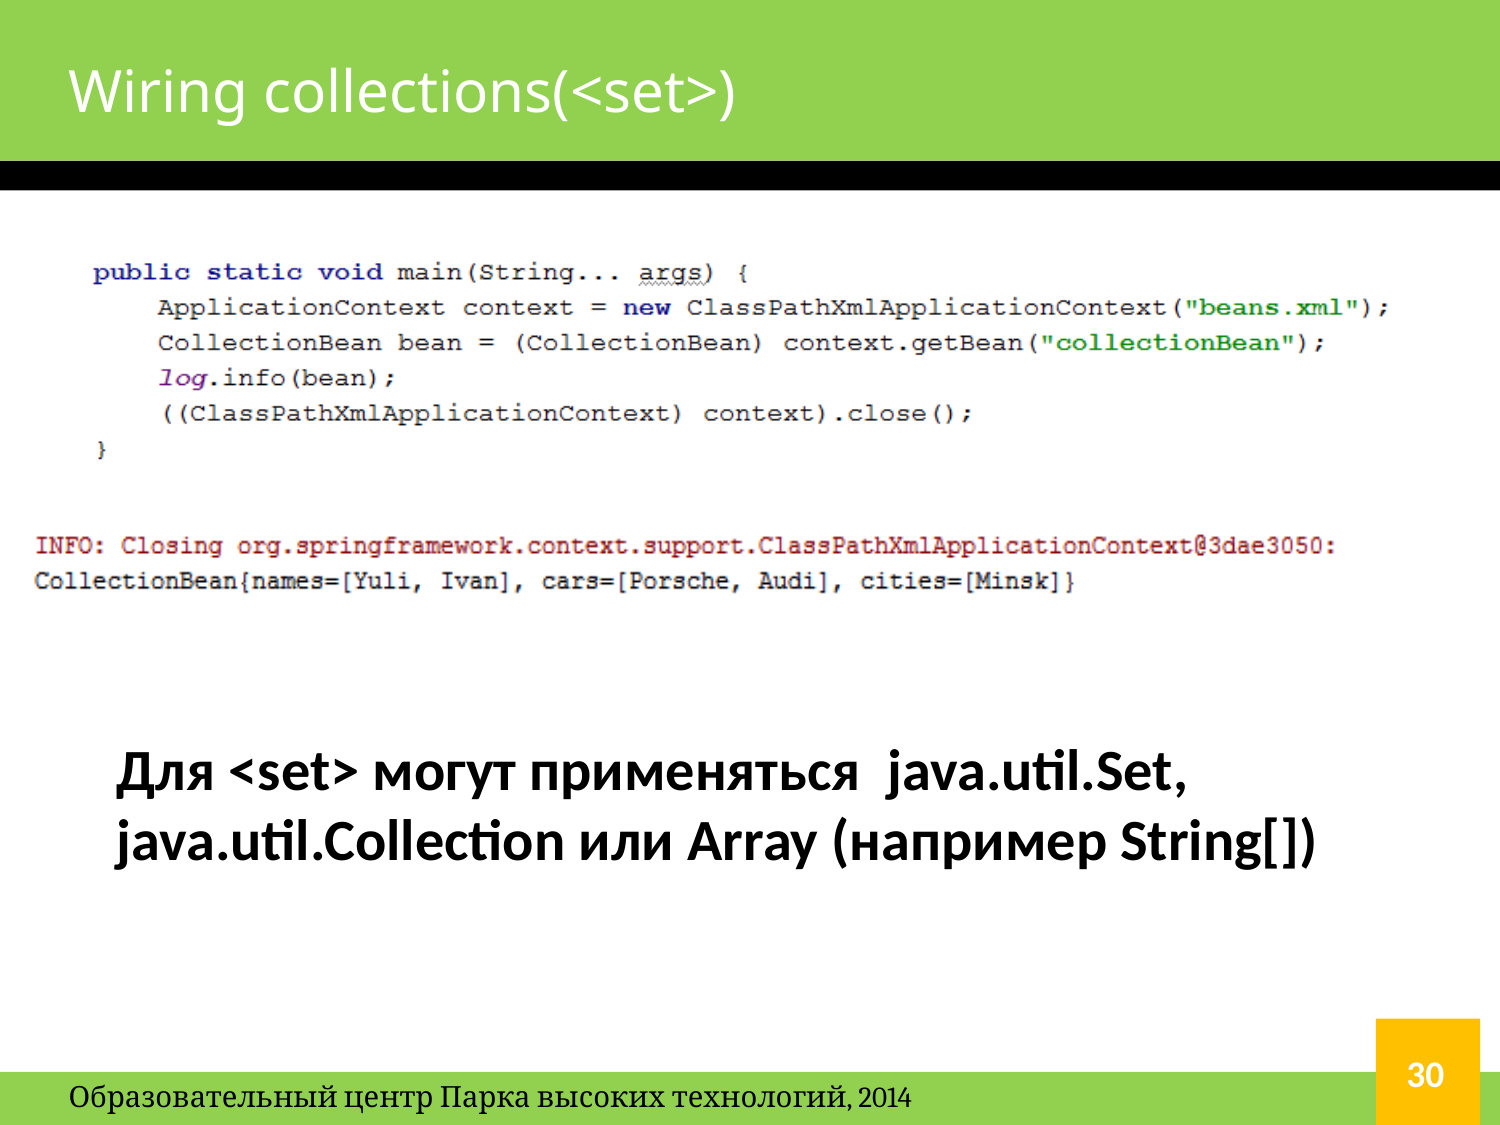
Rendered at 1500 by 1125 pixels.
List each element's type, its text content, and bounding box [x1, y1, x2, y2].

picture [29, 526, 1353, 610]
text_box Для <set> могут применяться java.util.Set, java.util.Collection или Array (например String[]) [101, 724, 1334, 880]
title Wiring collections(<set>) [53, 42, 1404, 135]
slide_number 30 [1376, 1042, 1475, 1103]
picture [70, 245, 1418, 469]
